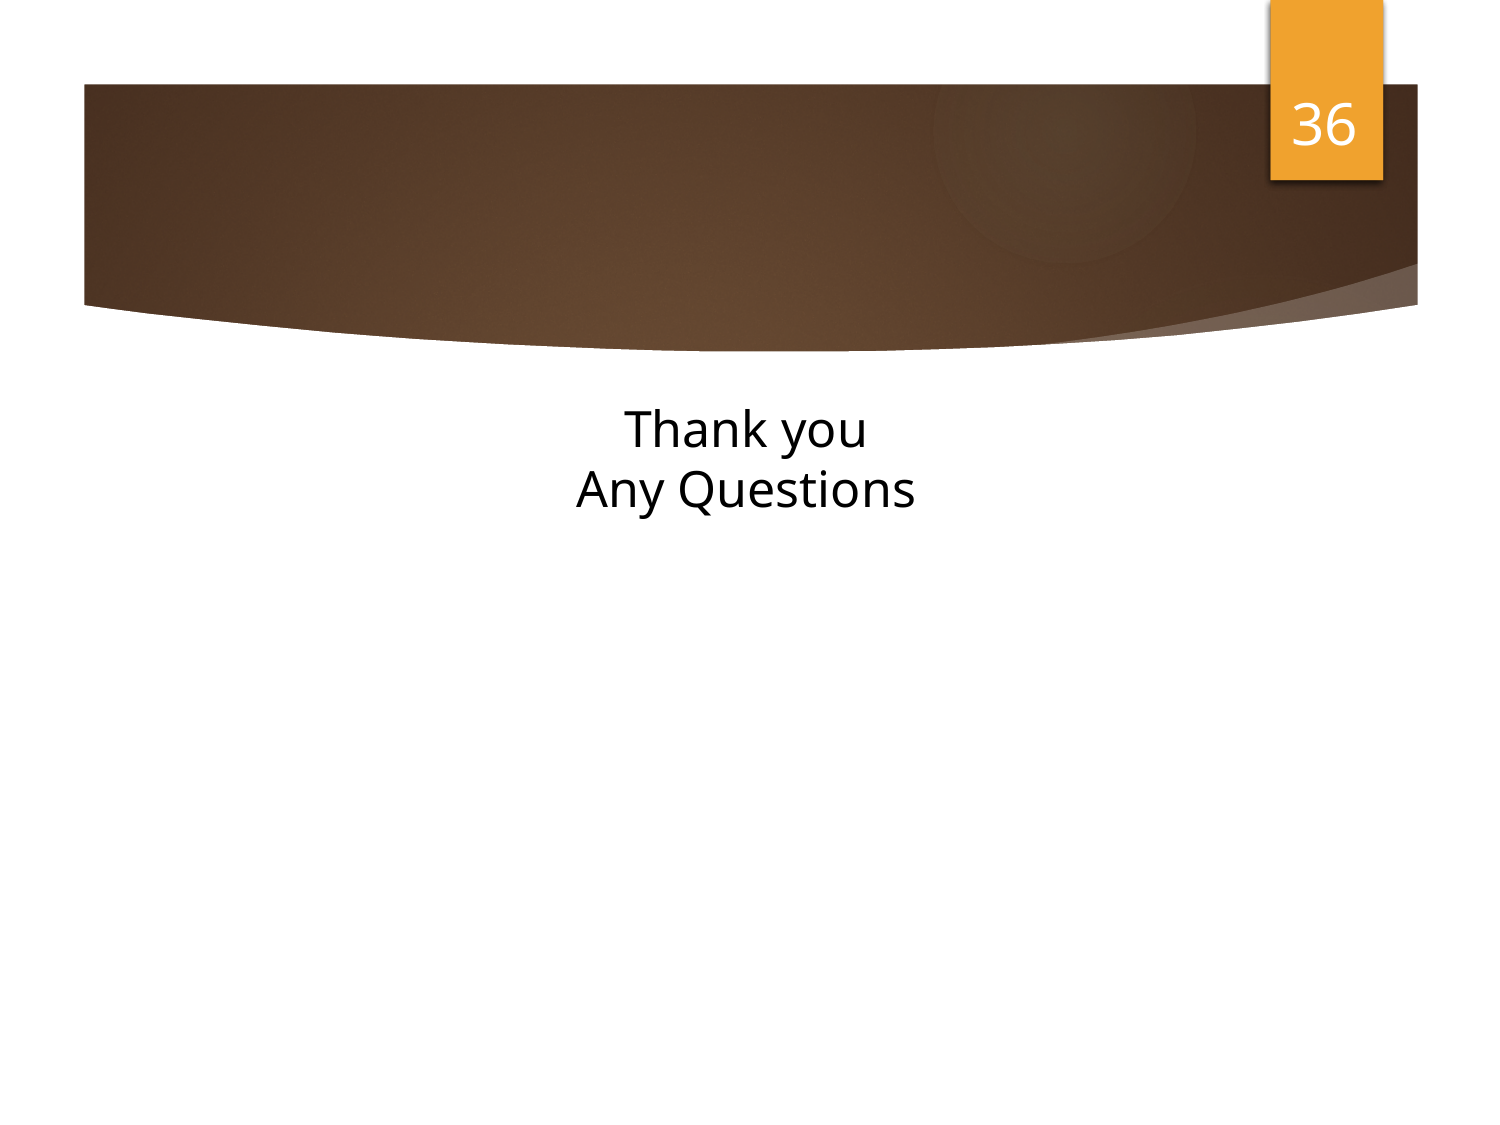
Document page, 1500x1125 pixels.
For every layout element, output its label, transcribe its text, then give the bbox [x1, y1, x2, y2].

text_box Thank you Any Questions [498, 389, 994, 525]
slide_number 36 [1259, 48, 1390, 175]
